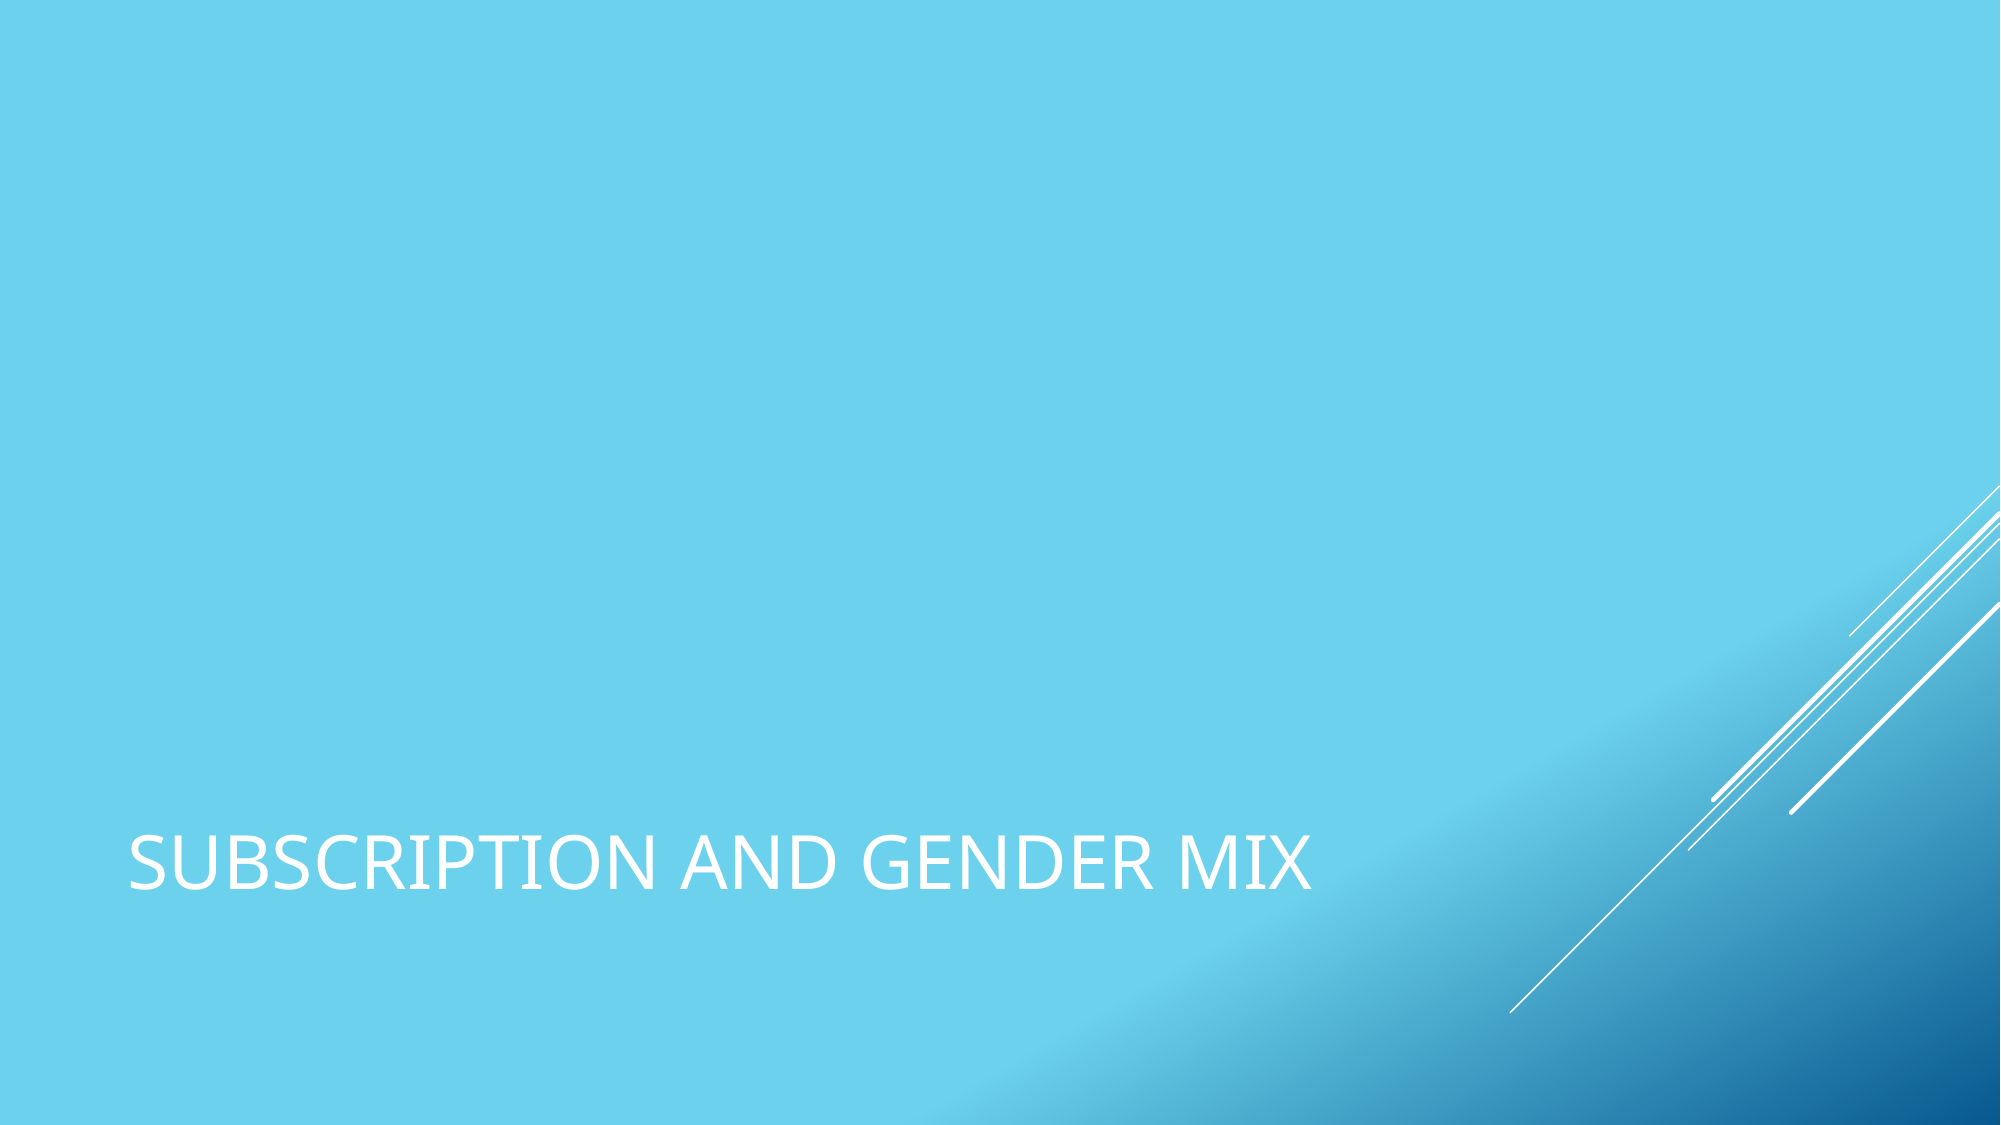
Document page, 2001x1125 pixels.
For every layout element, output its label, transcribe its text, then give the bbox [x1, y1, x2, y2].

title Subscription and Gender Mix [112, 736, 1513, 984]
